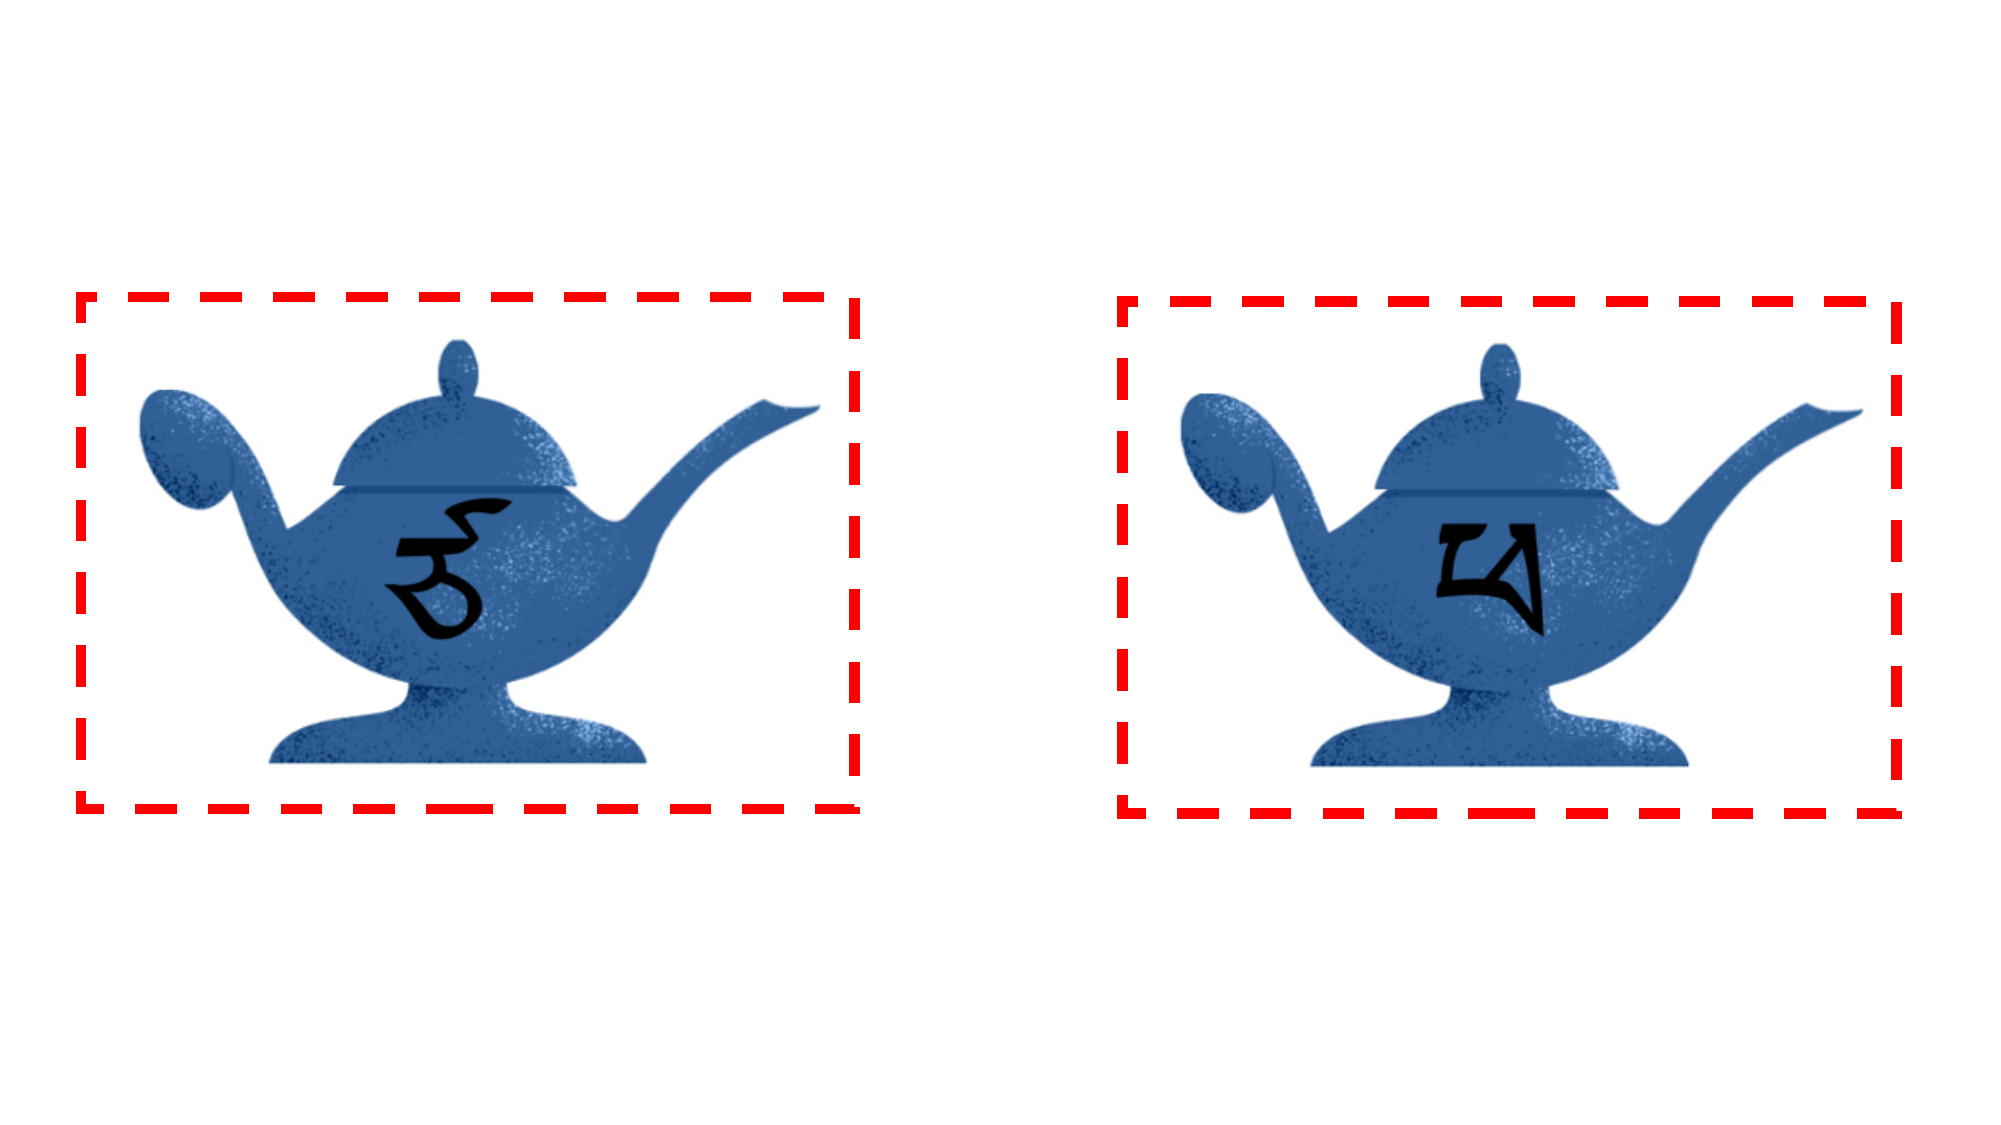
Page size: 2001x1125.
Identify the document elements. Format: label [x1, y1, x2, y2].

text_box [80, 296, 856, 810]
picture [103, 315, 832, 799]
picture [1141, 297, 1878, 799]
text_box [1122, 300, 1898, 814]
